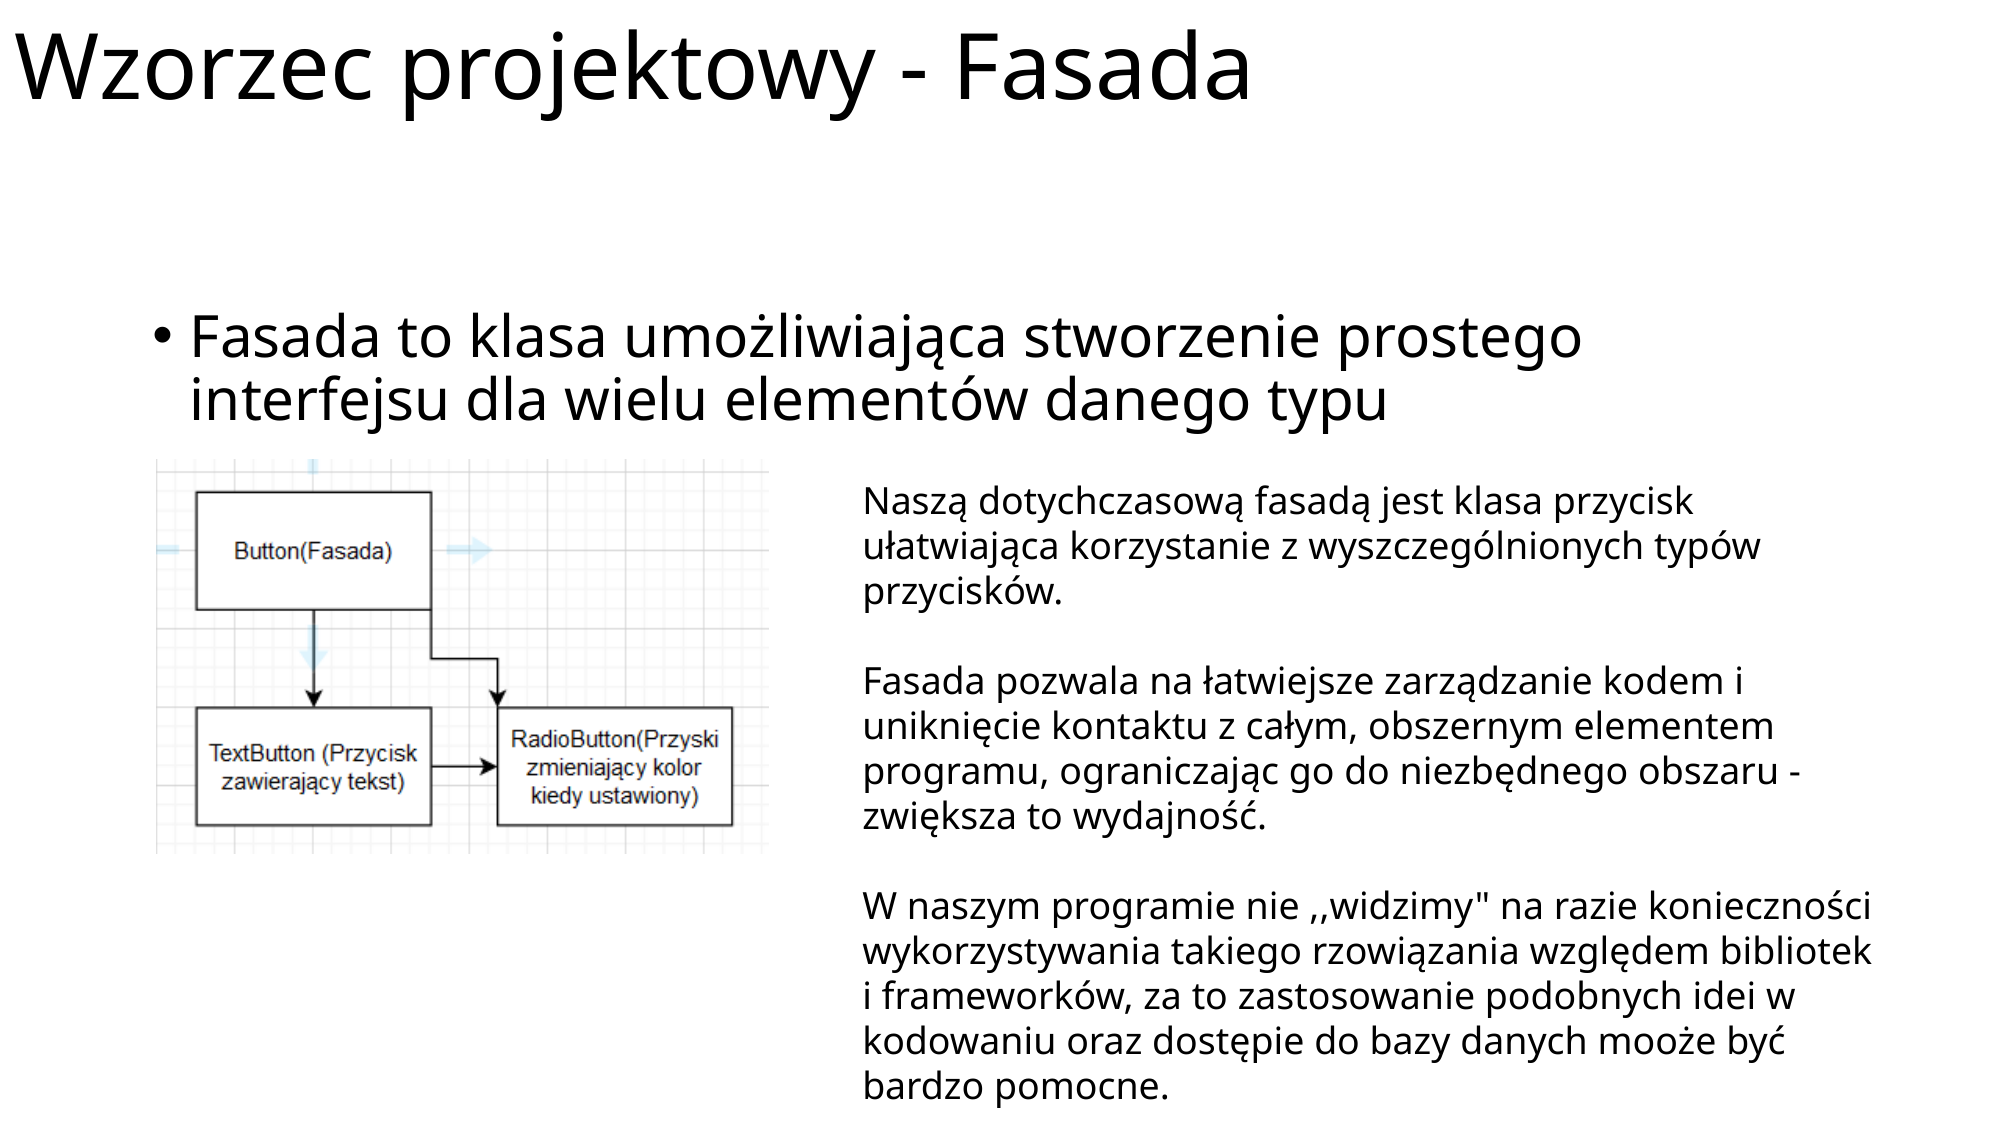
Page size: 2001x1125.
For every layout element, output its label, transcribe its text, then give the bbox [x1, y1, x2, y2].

text_box Naszą dotychczasową fasadą jest klasa przycisk ułatwiająca korzystanie z wyszczególnionych typów przycisków. Fasada pozwala na łatwiejsze zarządzanie kodem i uniknięcie kontaktu z całym, obszernym elementem programu, ograniczając go do niezbędnego obszaru - zwiększa to wydajność. W naszym programie nie ,,widzimy" na razie konieczności wykorzystywania takiego rzowiązania względem bibliotek i frameworków, za to zastosowanie podobnych idei w kodowaniu oraz dostępie do bazy danych mooże być bardzo pomocne. [847, 469, 1894, 1115]
picture [155, 459, 770, 854]
list Fasada to klasa umożliwiająca stworzenie prostego interfejsu dla wielu elementów danego typu [137, 299, 1863, 1014]
title Wzorzec projektowy - Fasada [0, 0, 1725, 179]
